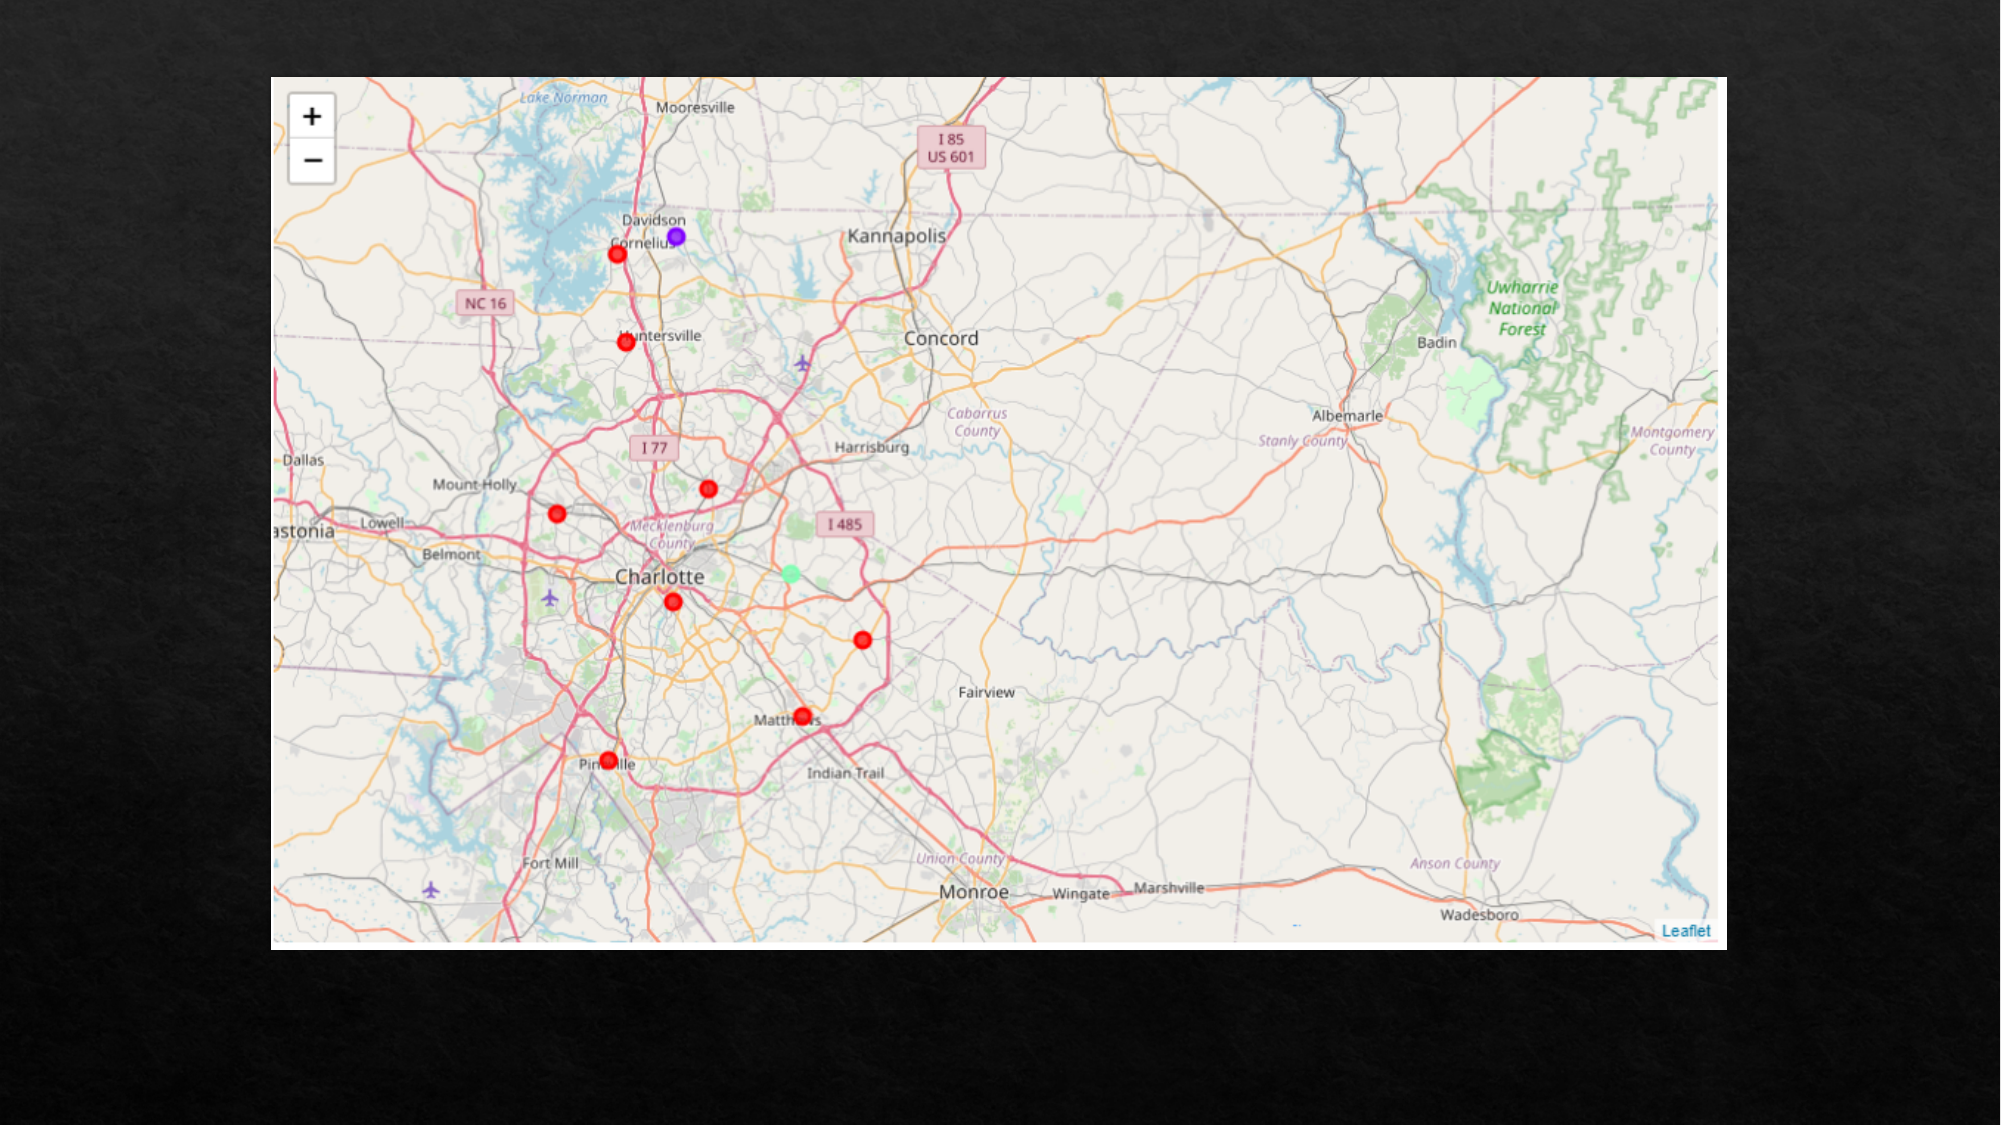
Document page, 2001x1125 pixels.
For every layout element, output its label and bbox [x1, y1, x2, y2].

list [271, 77, 1727, 951]
